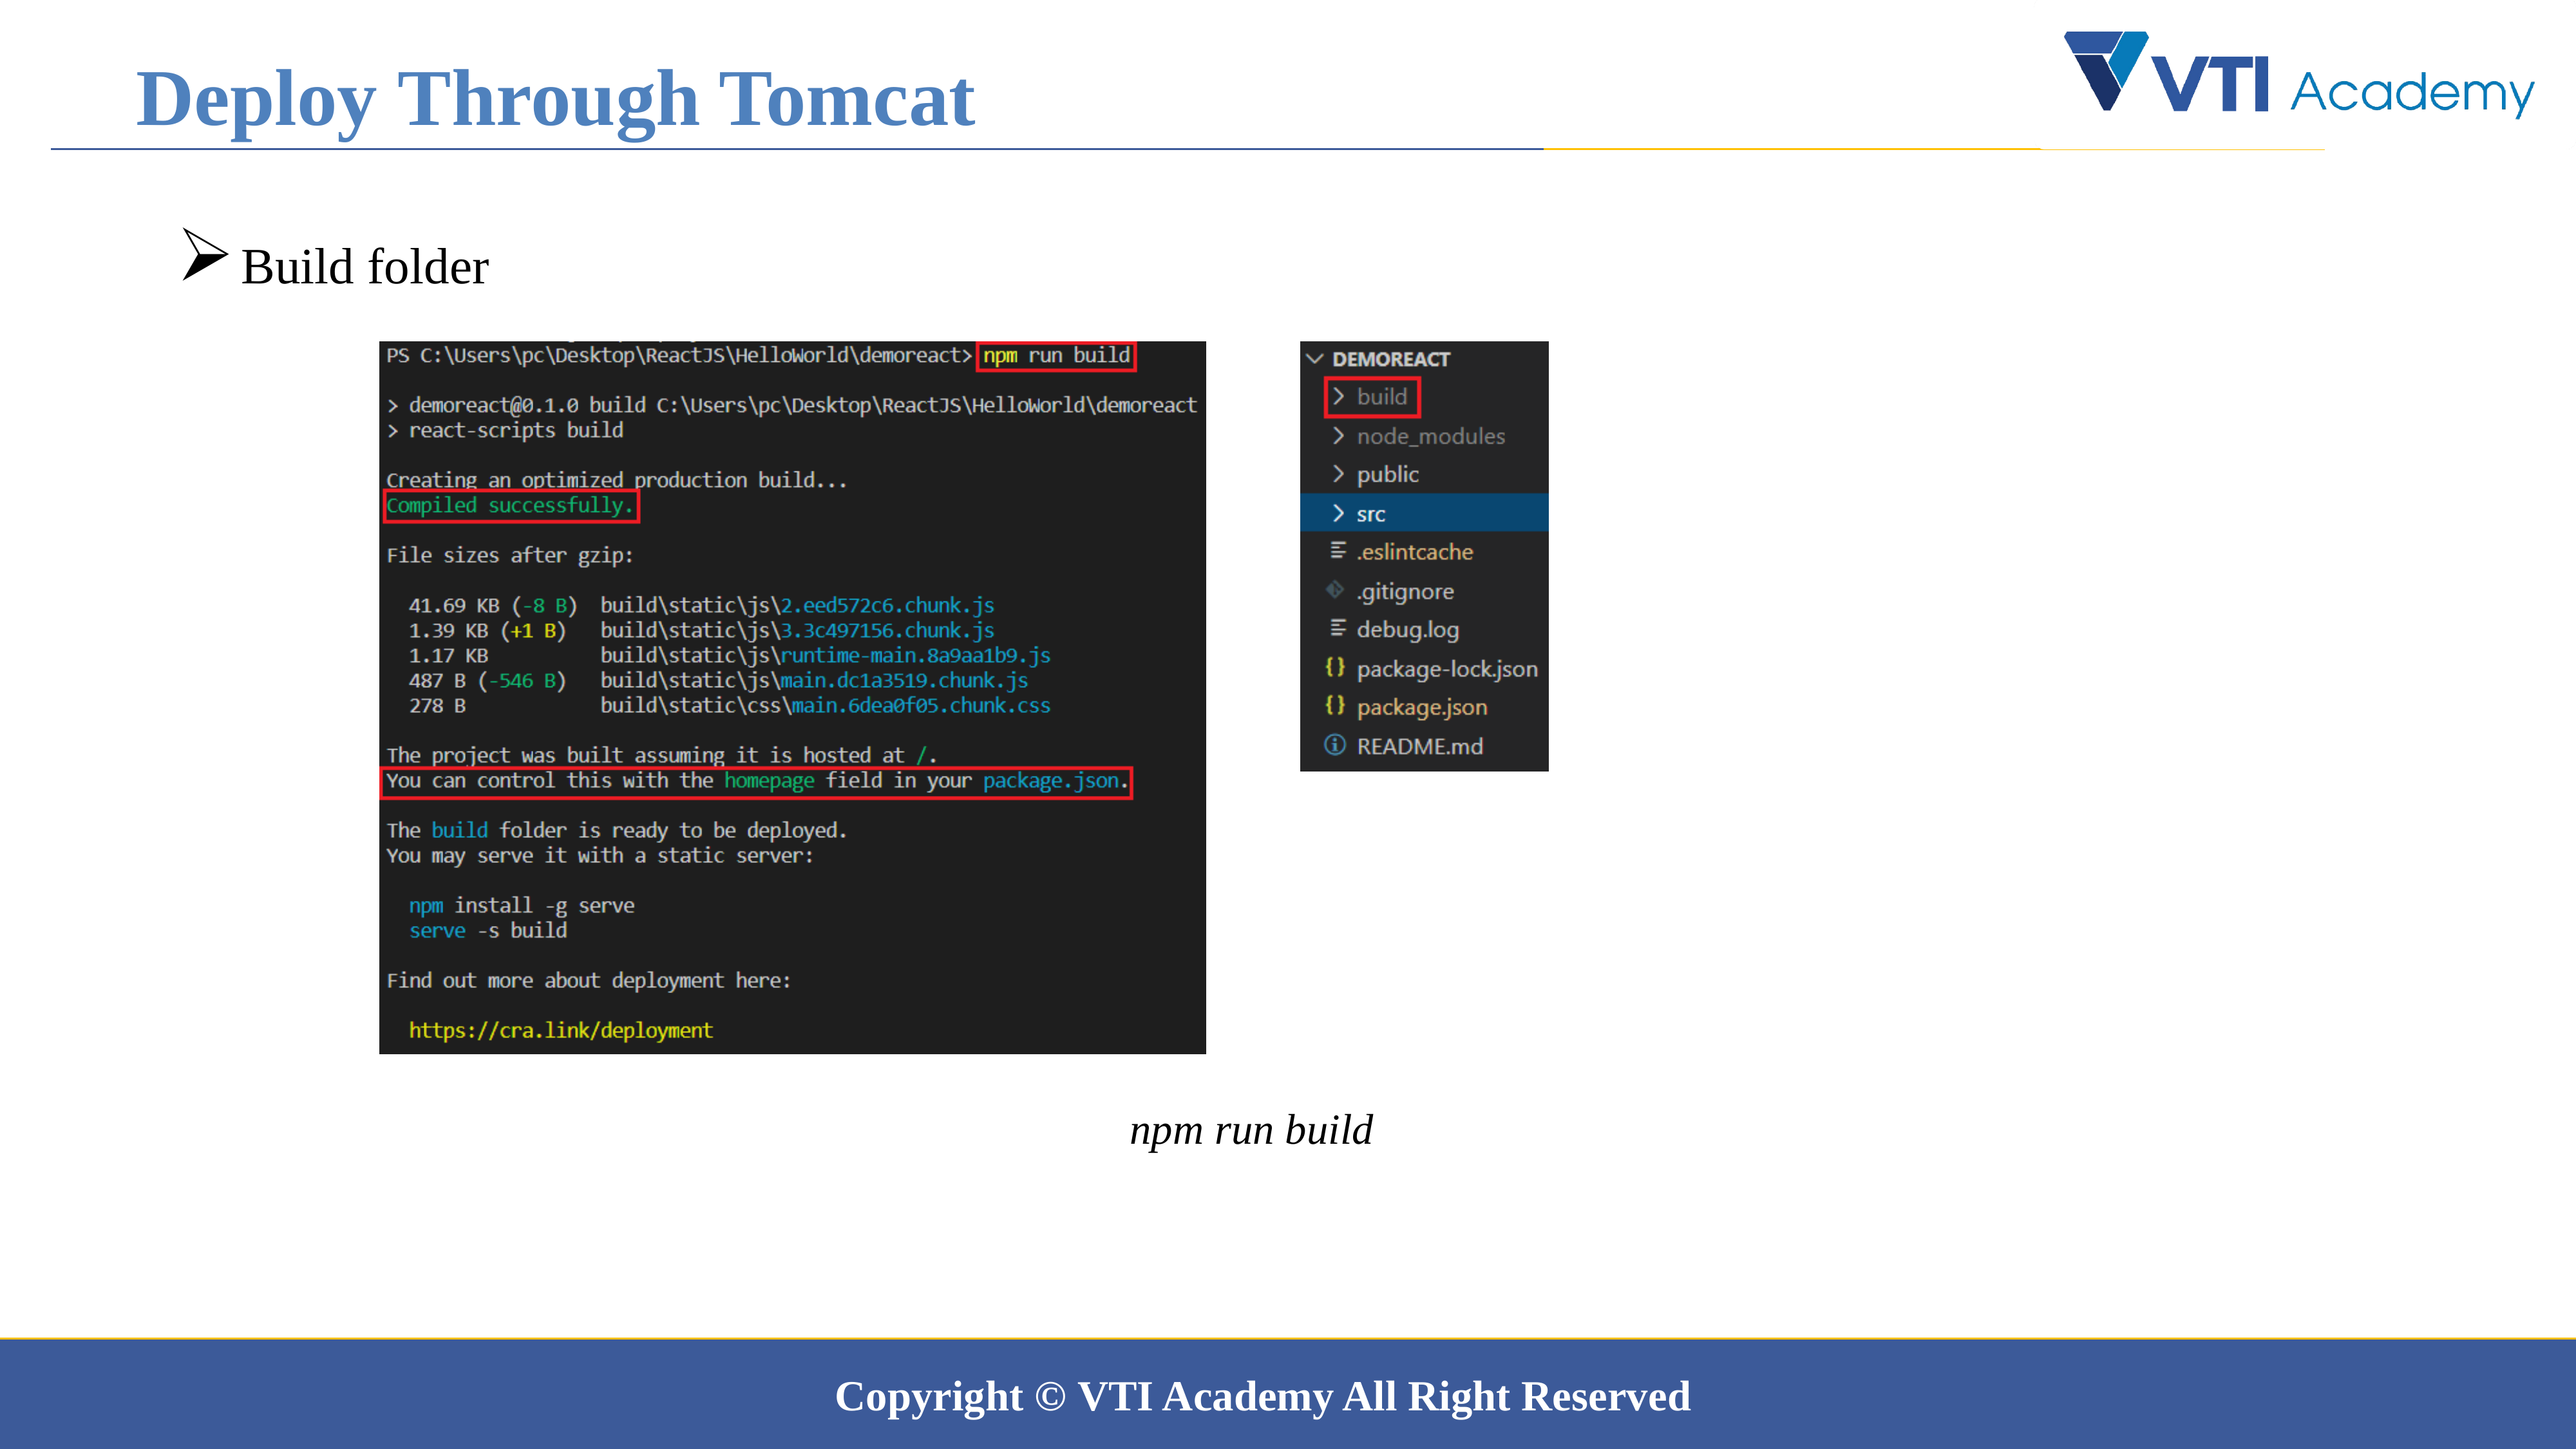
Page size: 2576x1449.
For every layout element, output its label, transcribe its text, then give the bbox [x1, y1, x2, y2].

text_box Deploy Through Tomcat [126, 60, 1774, 126]
text_box npm run build [1120, 1096, 1384, 1158]
text_box Build folder [167, 227, 939, 342]
picture [379, 341, 1206, 1054]
picture [2034, 0, 2576, 149]
picture [1300, 341, 1549, 772]
